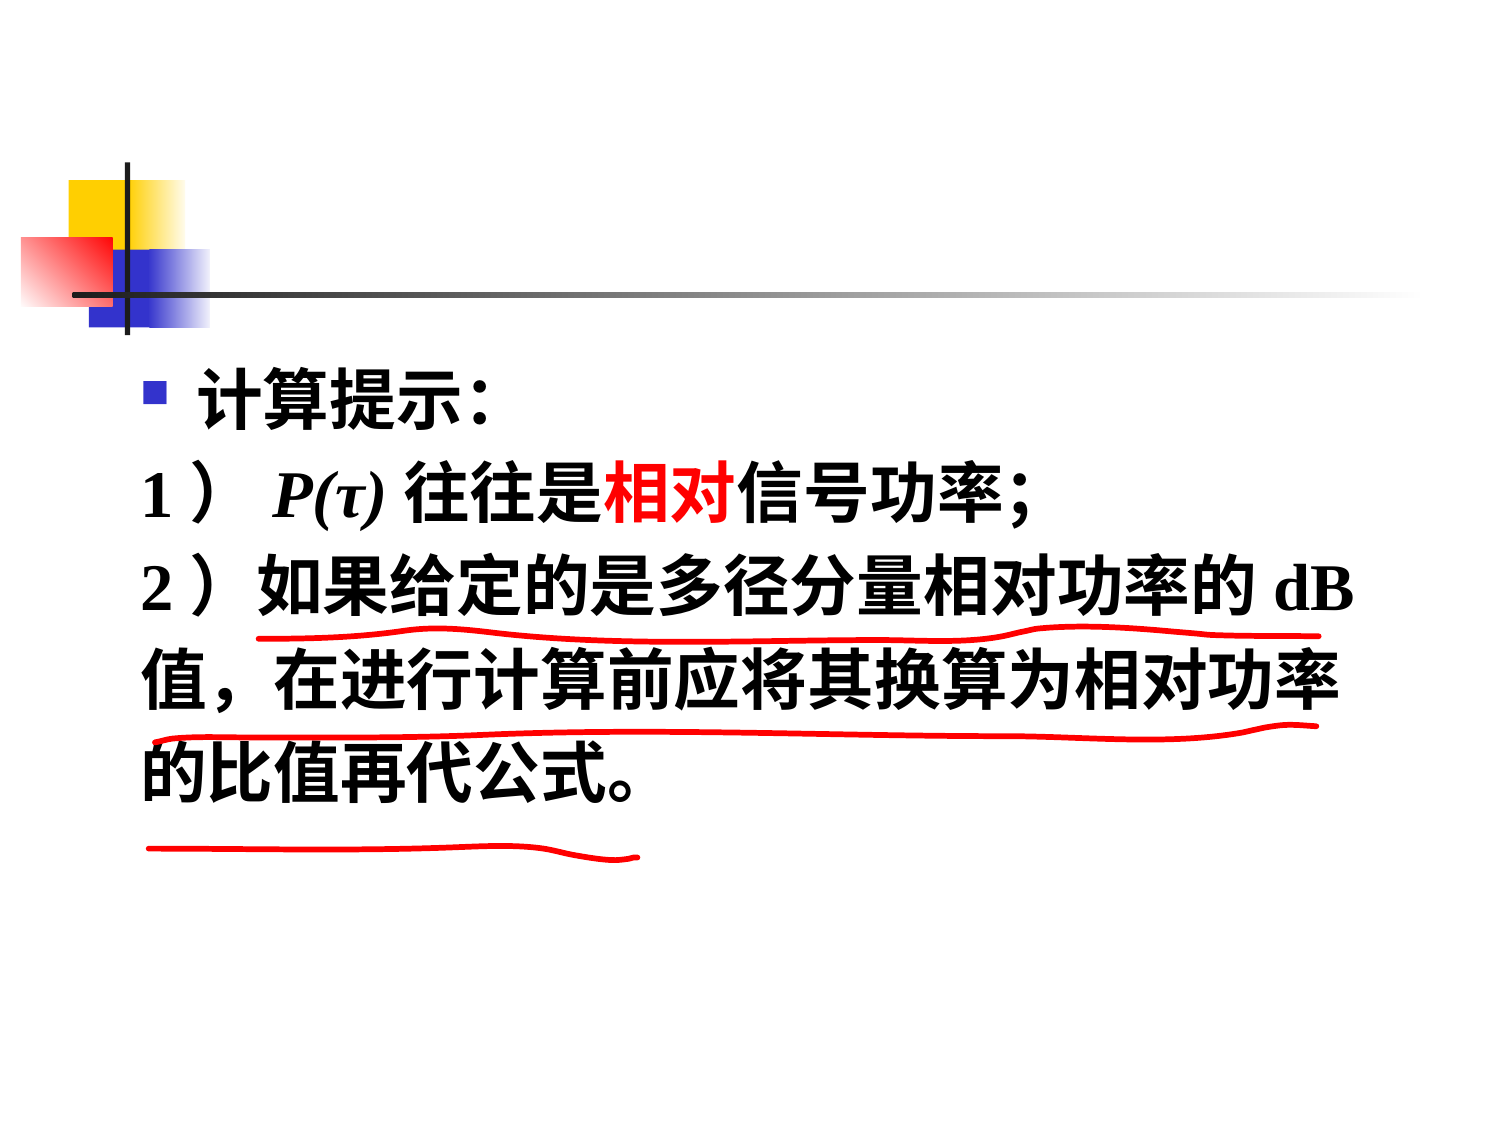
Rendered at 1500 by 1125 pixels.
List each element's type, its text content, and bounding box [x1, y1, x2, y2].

list 计算提示： 1）P(τ)往往是相对信号功率； 2）如果给定的是多径分量相对功率的dB 值，在进行计算前应将其换算为相对功率 的比值再代公式。 [124, 349, 1401, 1026]
